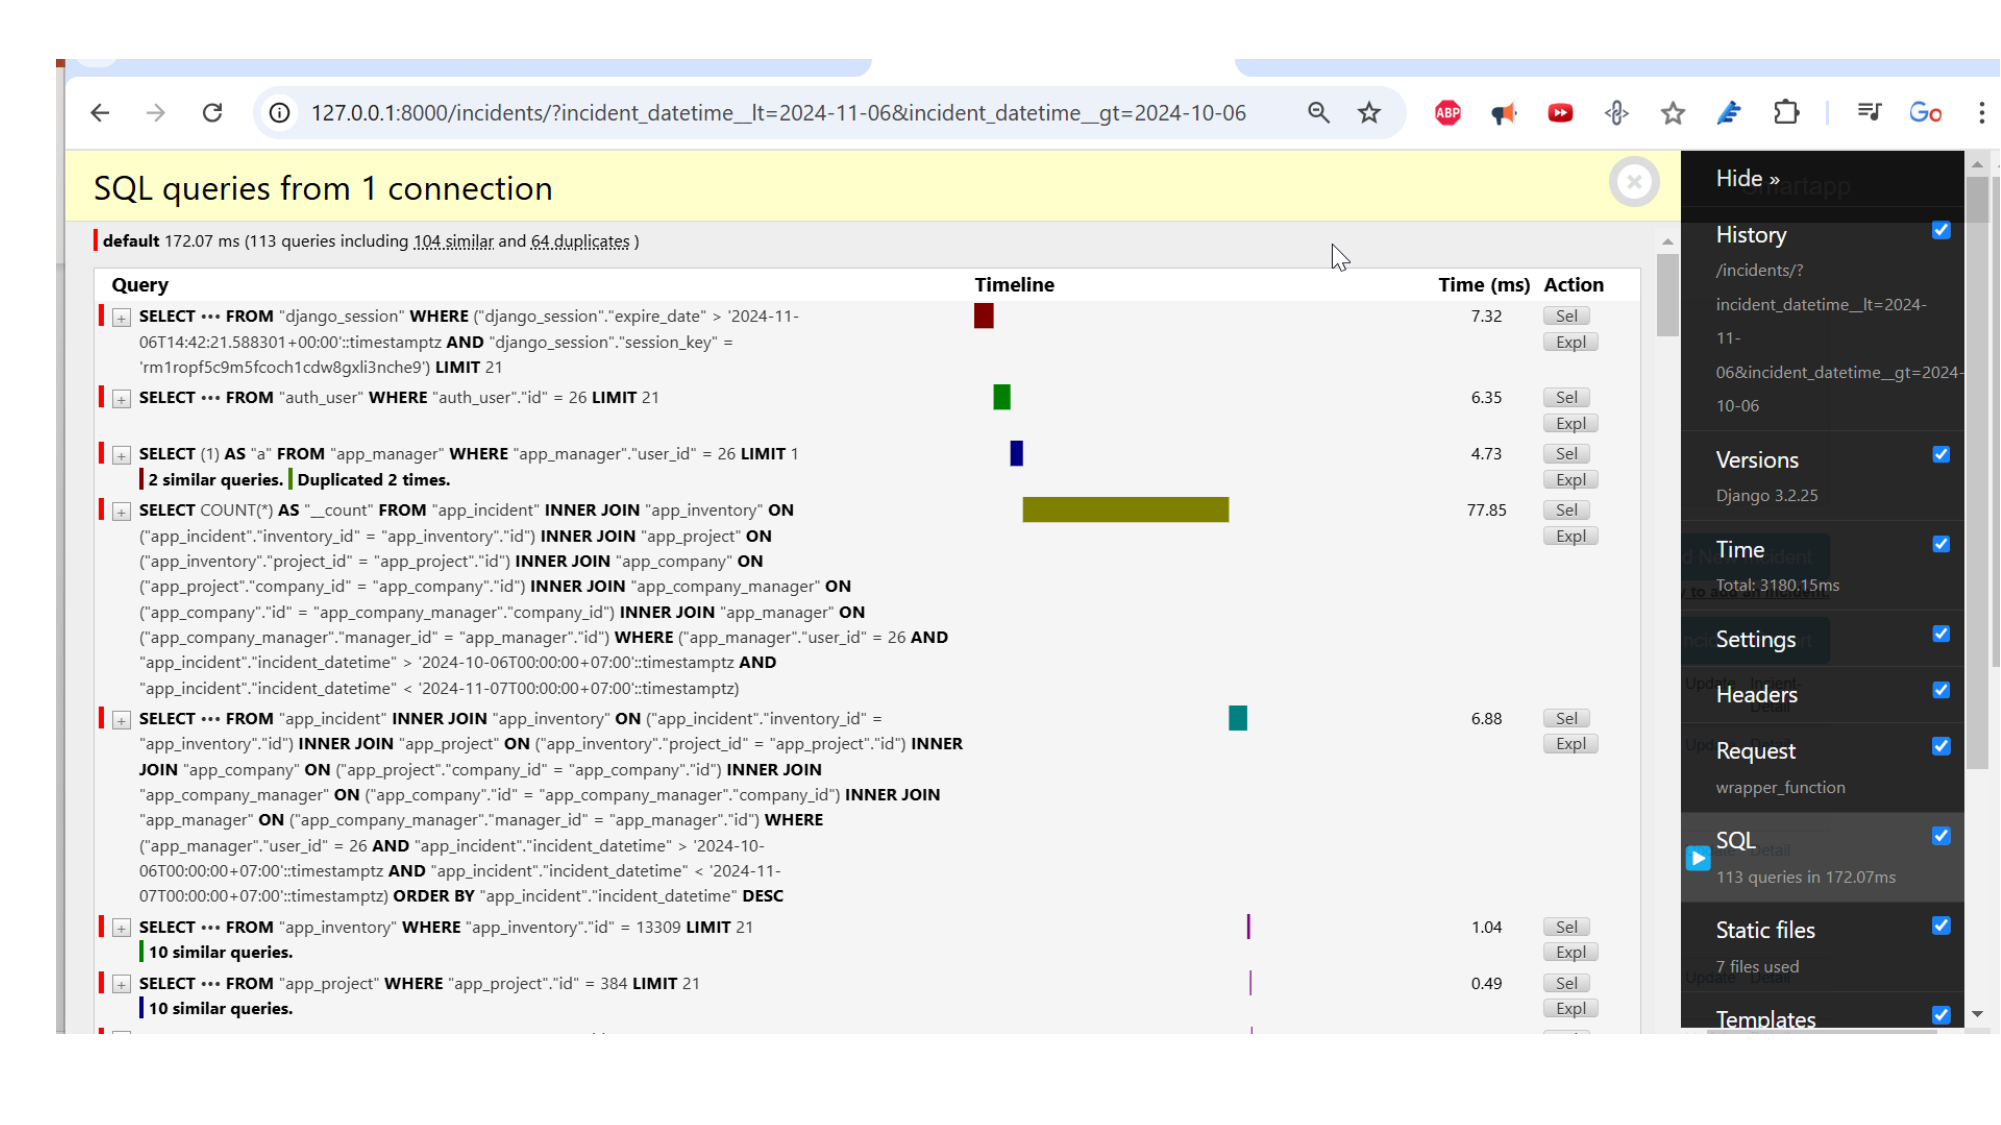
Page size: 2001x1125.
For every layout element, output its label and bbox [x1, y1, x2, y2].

picture [56, 59, 2000, 1034]
